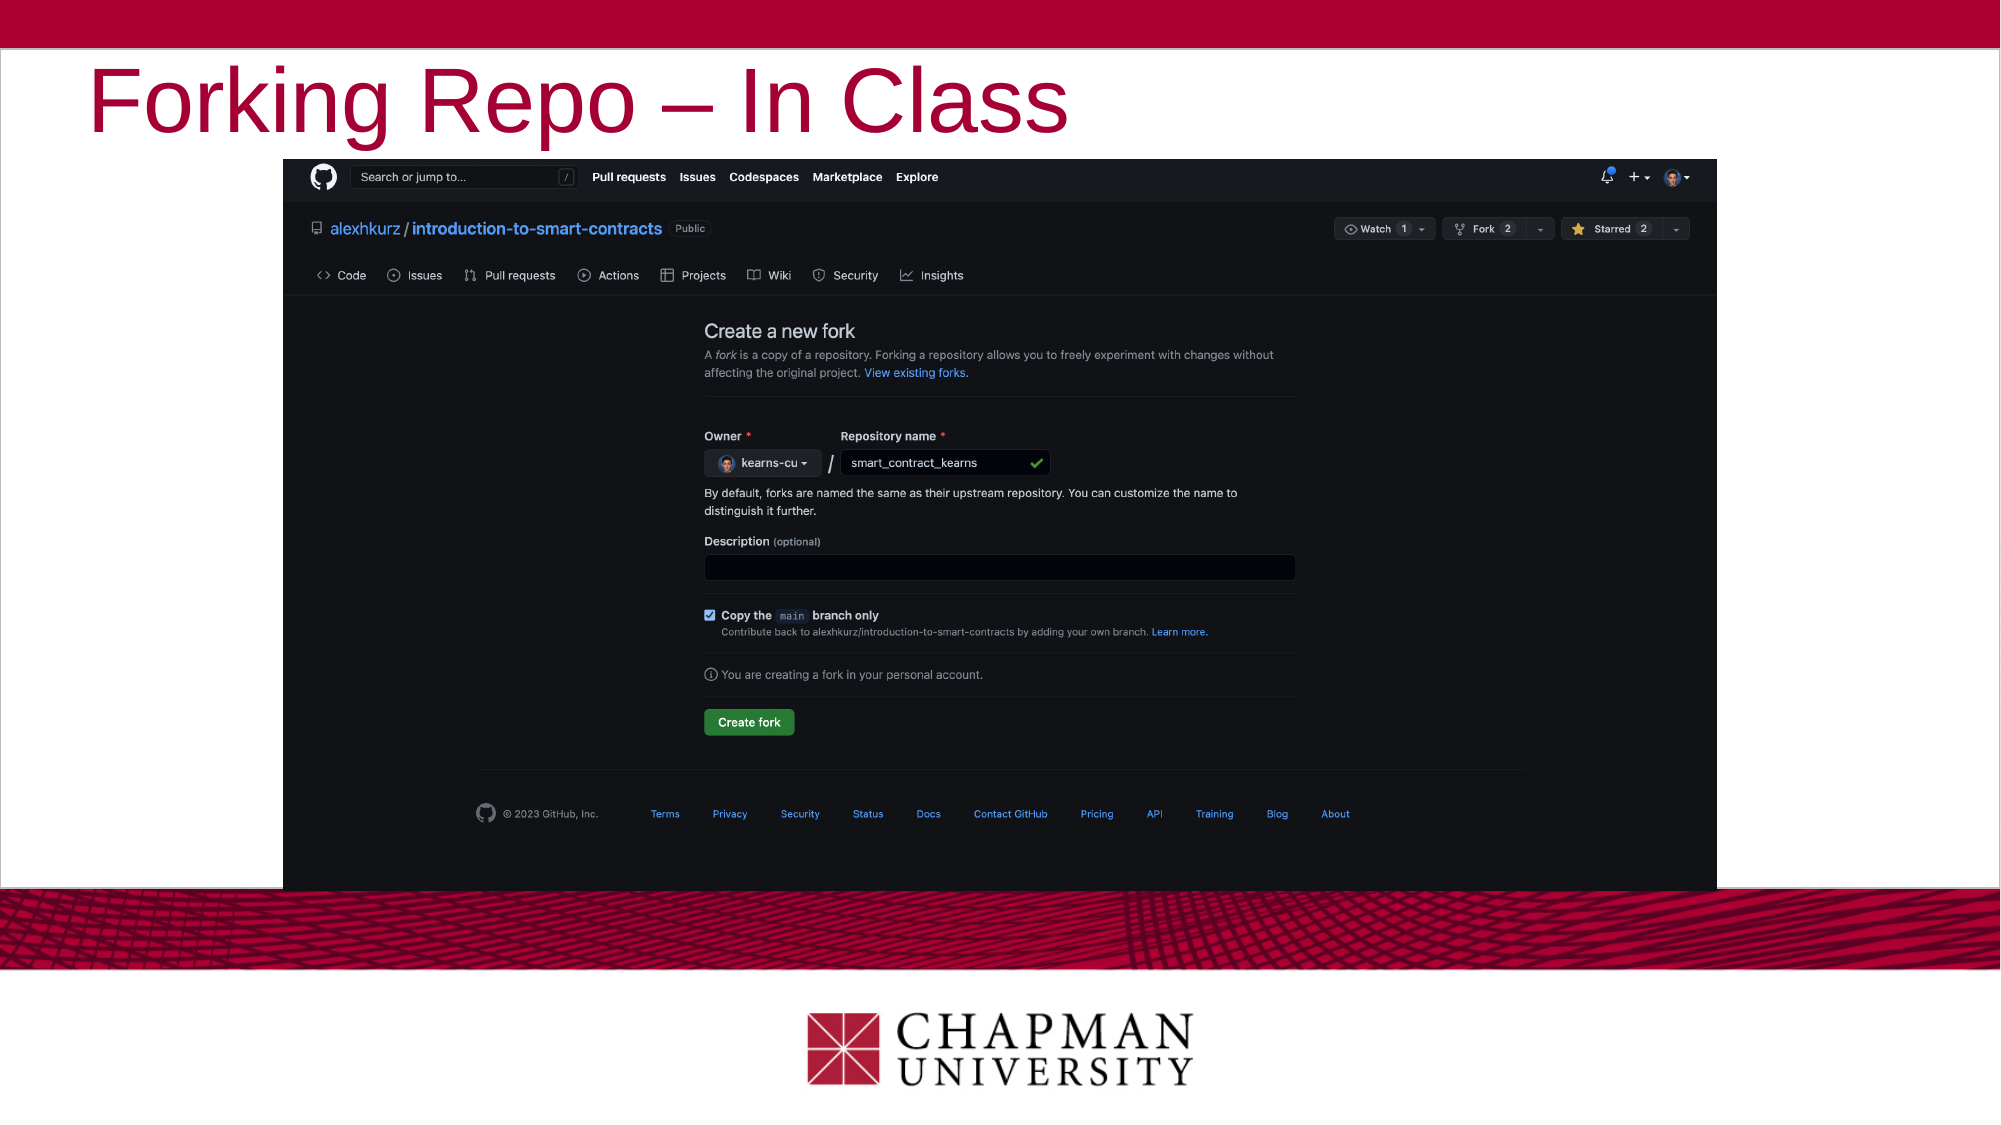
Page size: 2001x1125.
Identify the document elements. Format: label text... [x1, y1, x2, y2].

text_box [1101, 48, 2000, 889]
picture [0, 0, 2001, 1125]
text_box Forking Repo – In Class [72, 46, 1101, 185]
text_box [0, 48, 283, 889]
